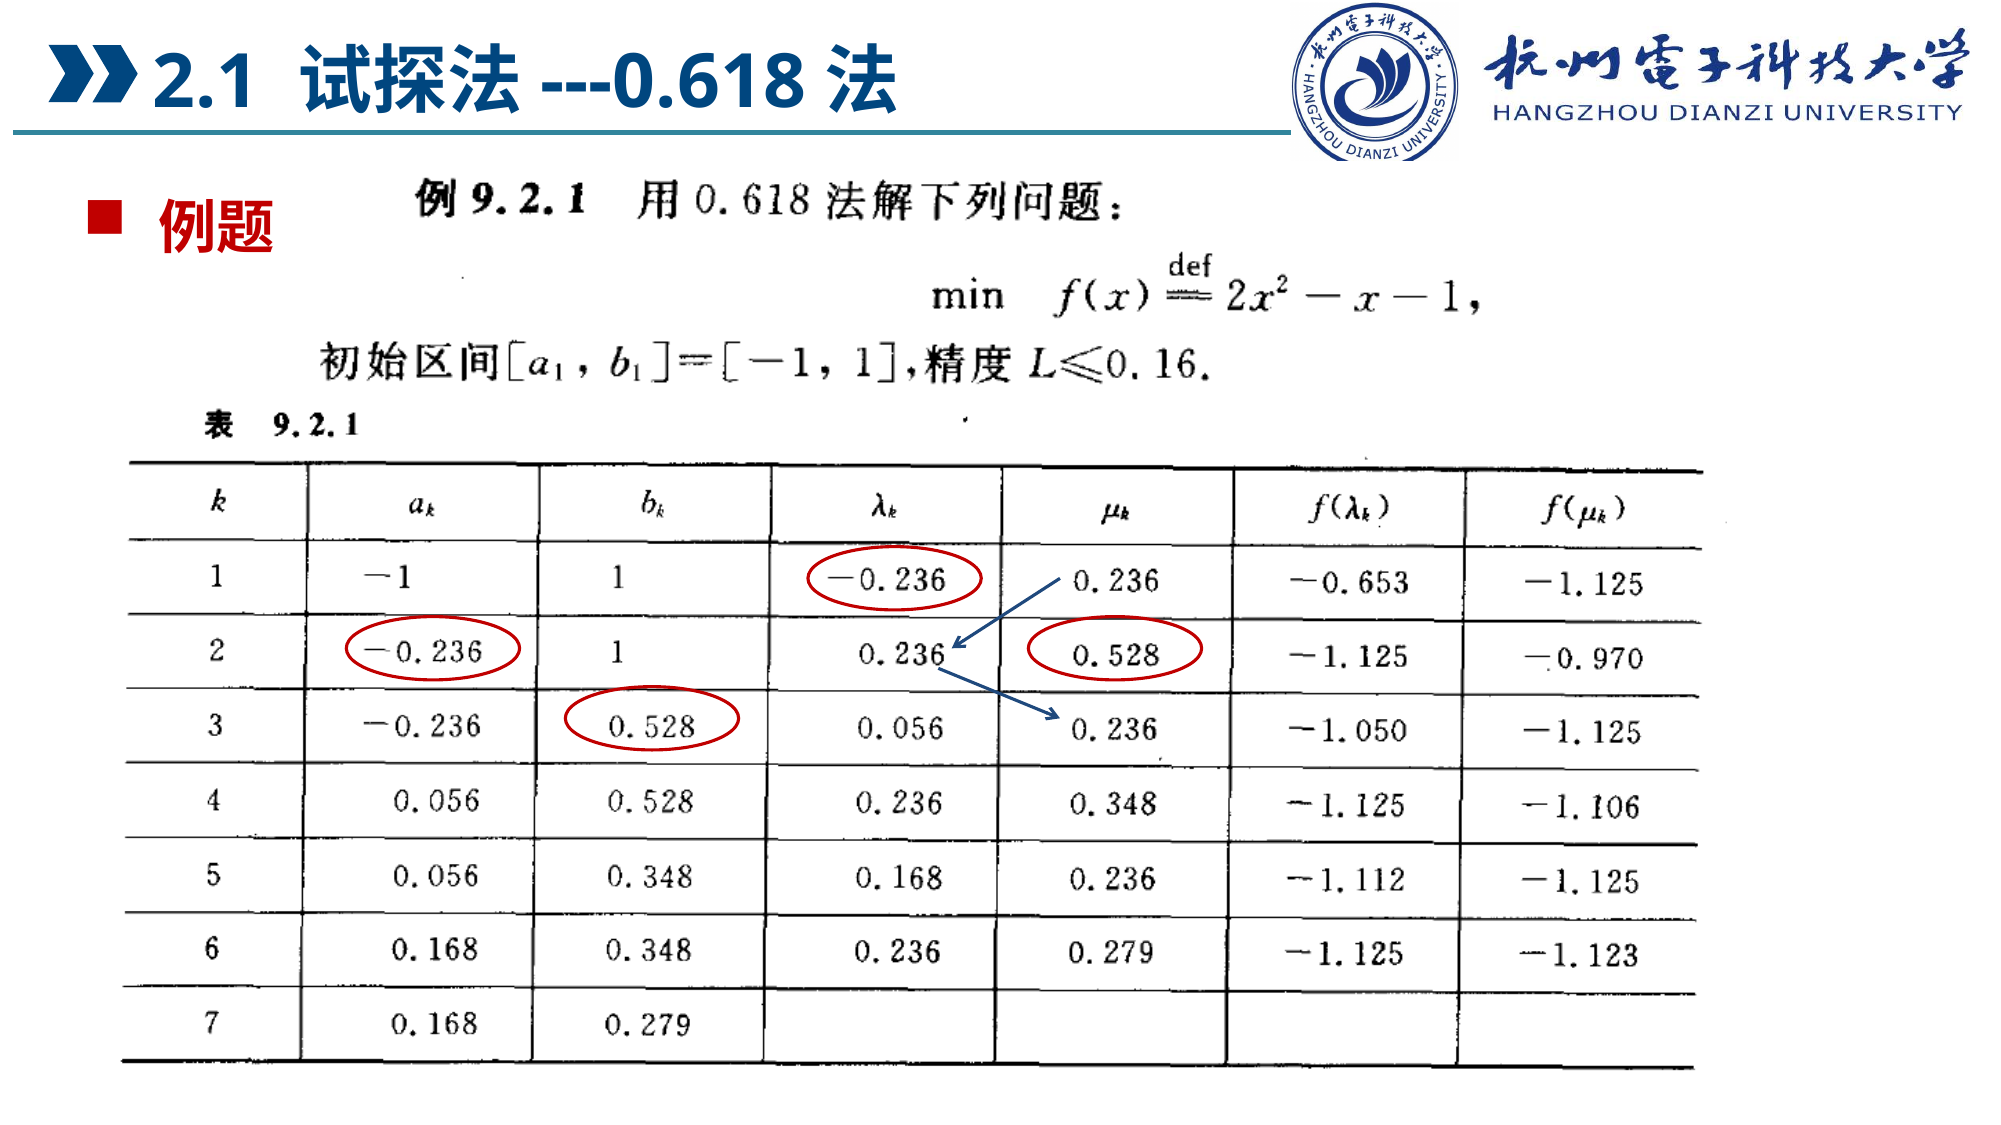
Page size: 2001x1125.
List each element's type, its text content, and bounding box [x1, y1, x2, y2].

picture [63, 2, 1727, 1084]
picture [1482, 26, 1970, 122]
text_box 例题 [68, 164, 319, 267]
text_box [48, 44, 94, 103]
text_box 2.1 试探法---0.618法 [137, 25, 1202, 130]
text_box [92, 45, 138, 103]
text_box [951, 578, 1060, 649]
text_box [938, 668, 1060, 719]
